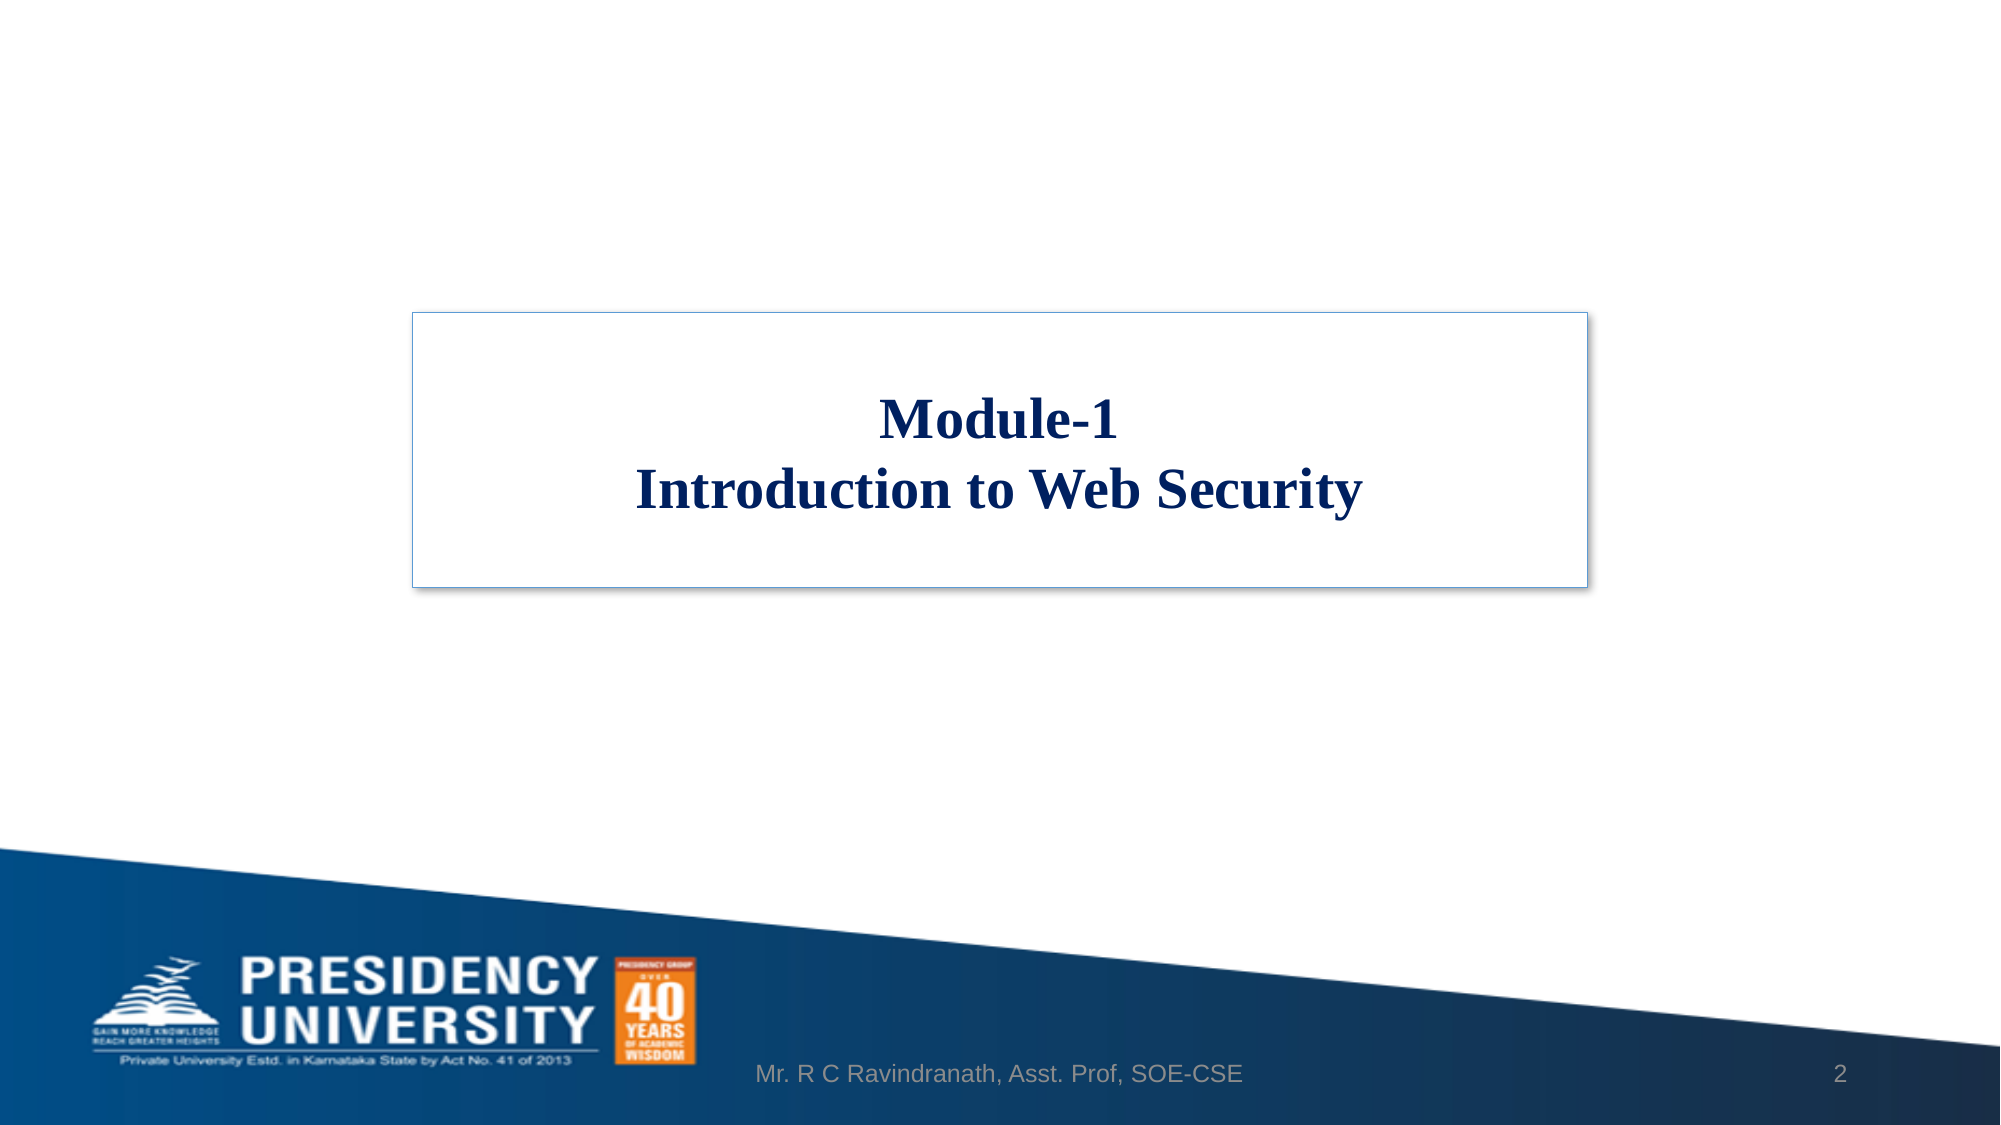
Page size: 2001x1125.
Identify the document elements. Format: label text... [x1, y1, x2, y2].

footer Mr. R C Ravindranath, Asst. Prof, SOE-CSE [662, 1042, 1338, 1103]
text_box Module-1 Introduction to Web Security [412, 312, 1588, 588]
picture [0, 845, 2000, 1125]
slide_number 2 [1412, 1042, 1863, 1103]
